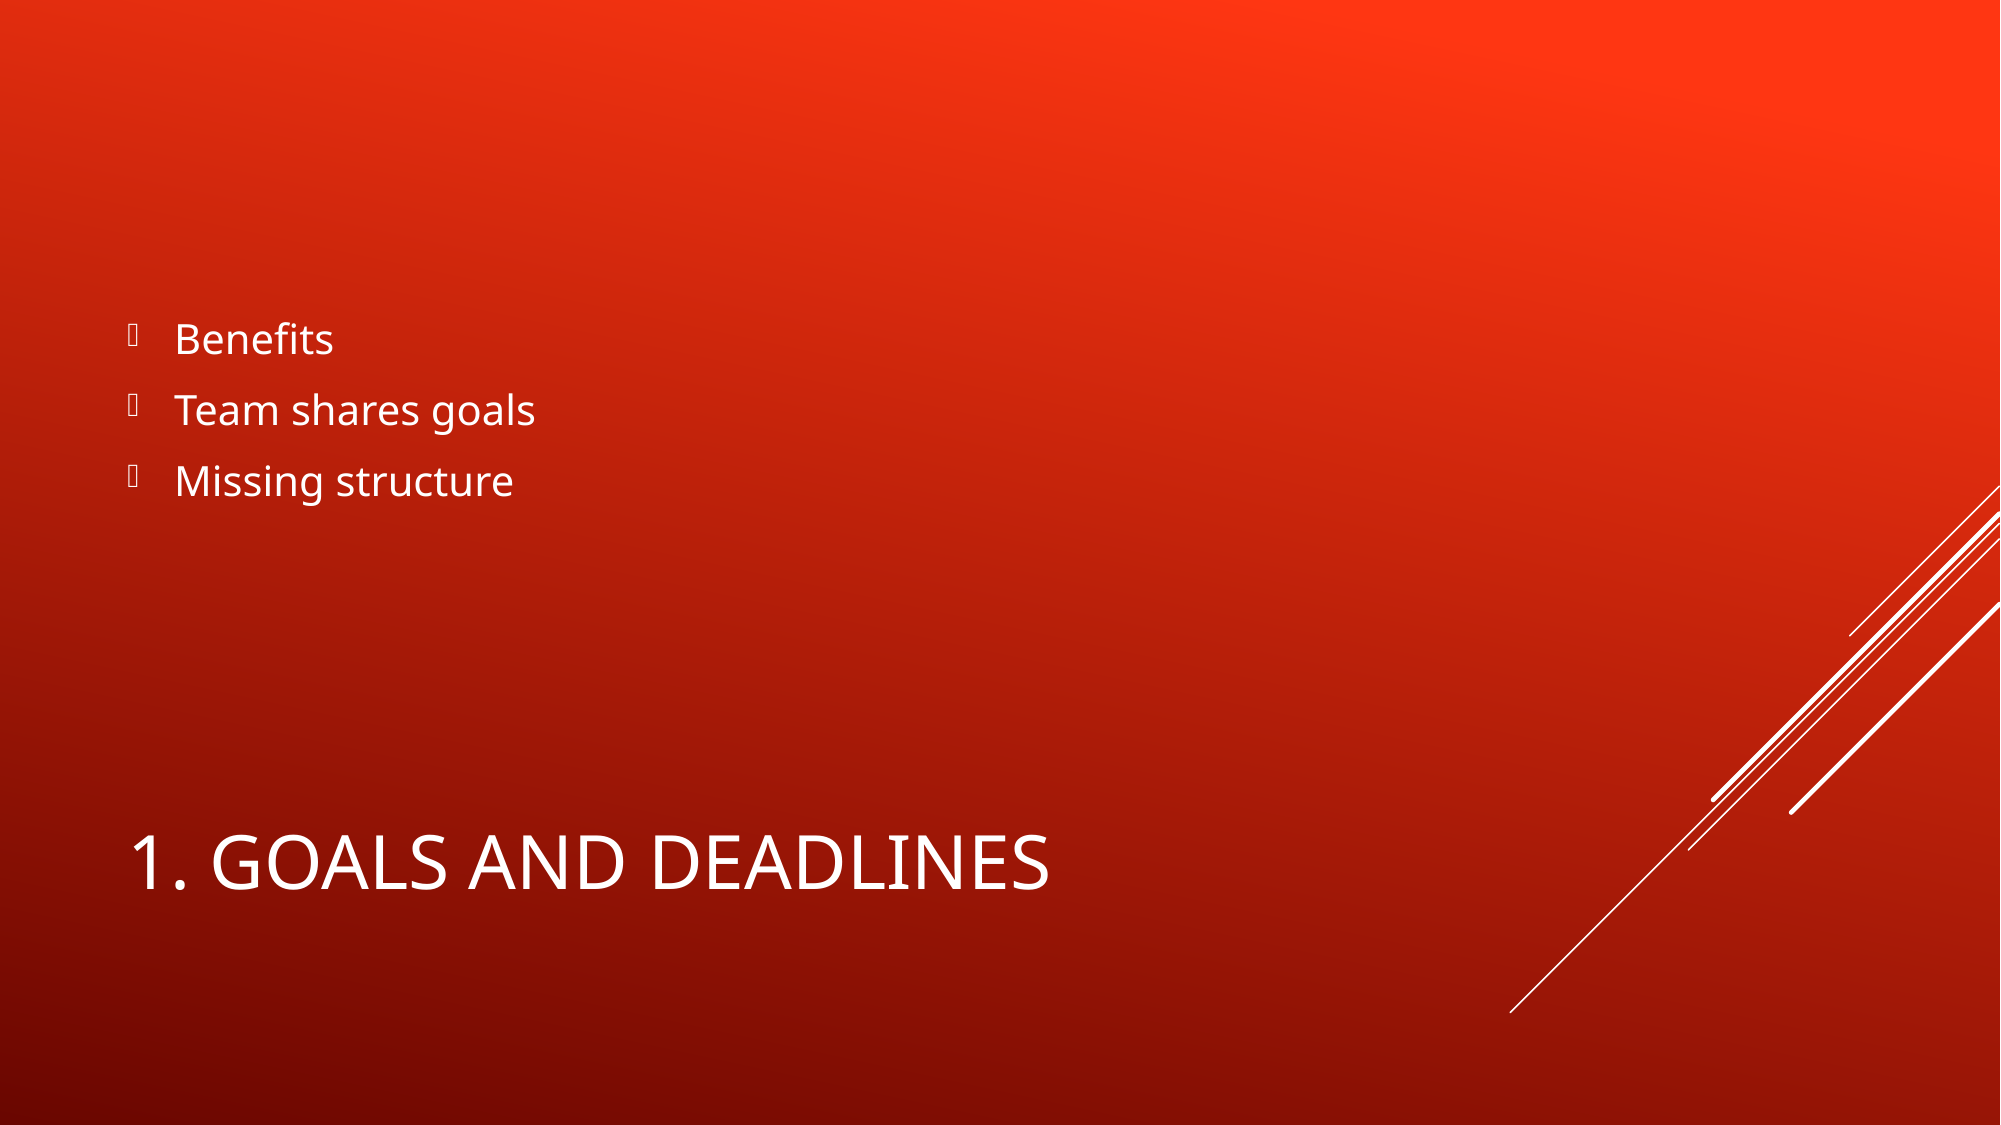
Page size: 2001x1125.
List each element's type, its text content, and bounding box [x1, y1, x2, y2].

list Benefits Team shares goals Missing structure [112, 112, 1513, 706]
title 1. Goals and deadlines [112, 736, 1513, 984]
